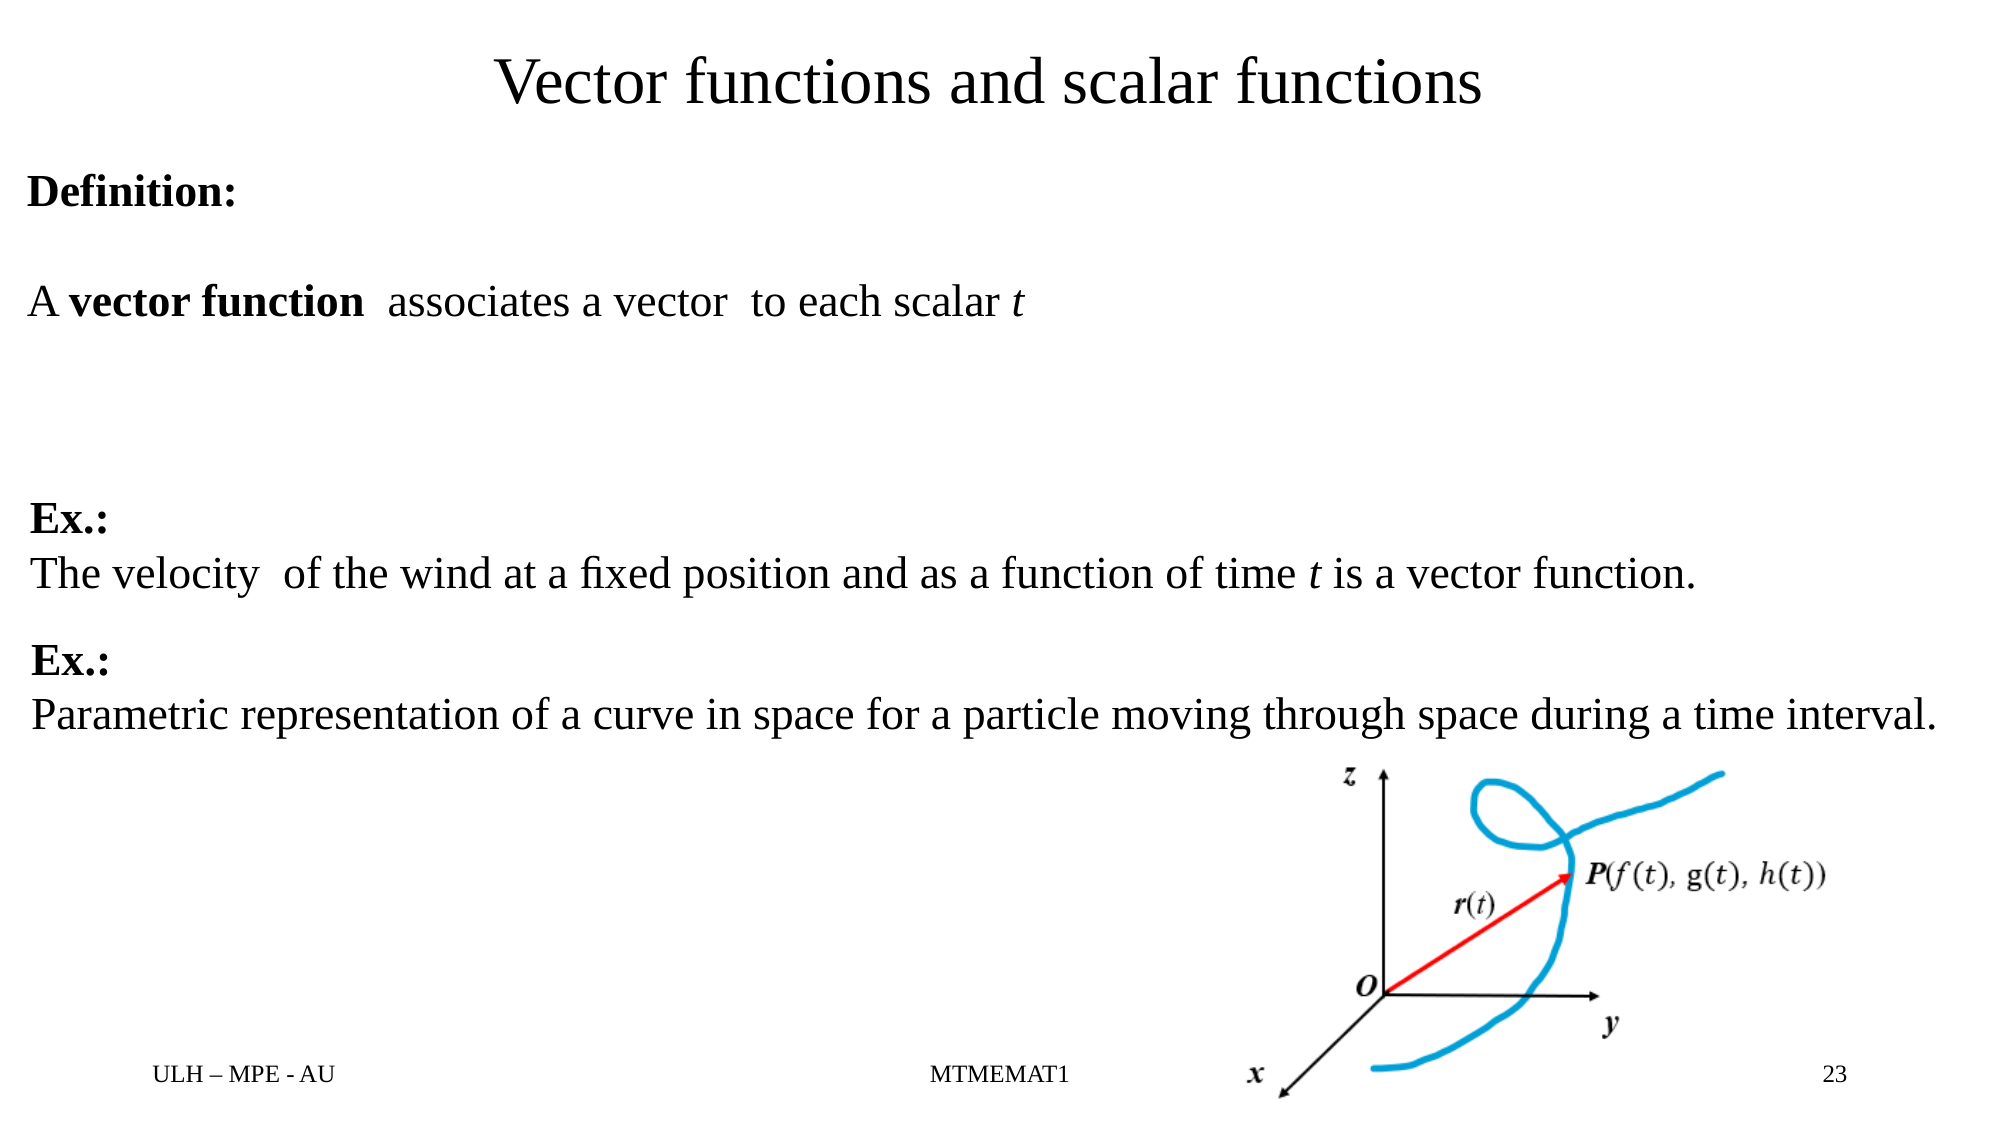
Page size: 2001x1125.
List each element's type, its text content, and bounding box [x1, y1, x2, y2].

picture [1202, 752, 1831, 1103]
text_box Ex.: Parametric representation of a curve in space for a particle moving through space during a time interval. [16, 621, 1968, 747]
slide_number ULH – MPE - AU [137, 1042, 588, 1103]
footer MTMEMAT1 [662, 1042, 1202, 1103]
title Vector functions and scalar functions [46, 19, 1934, 144]
slide_number 23 [1831, 1042, 1863, 1103]
